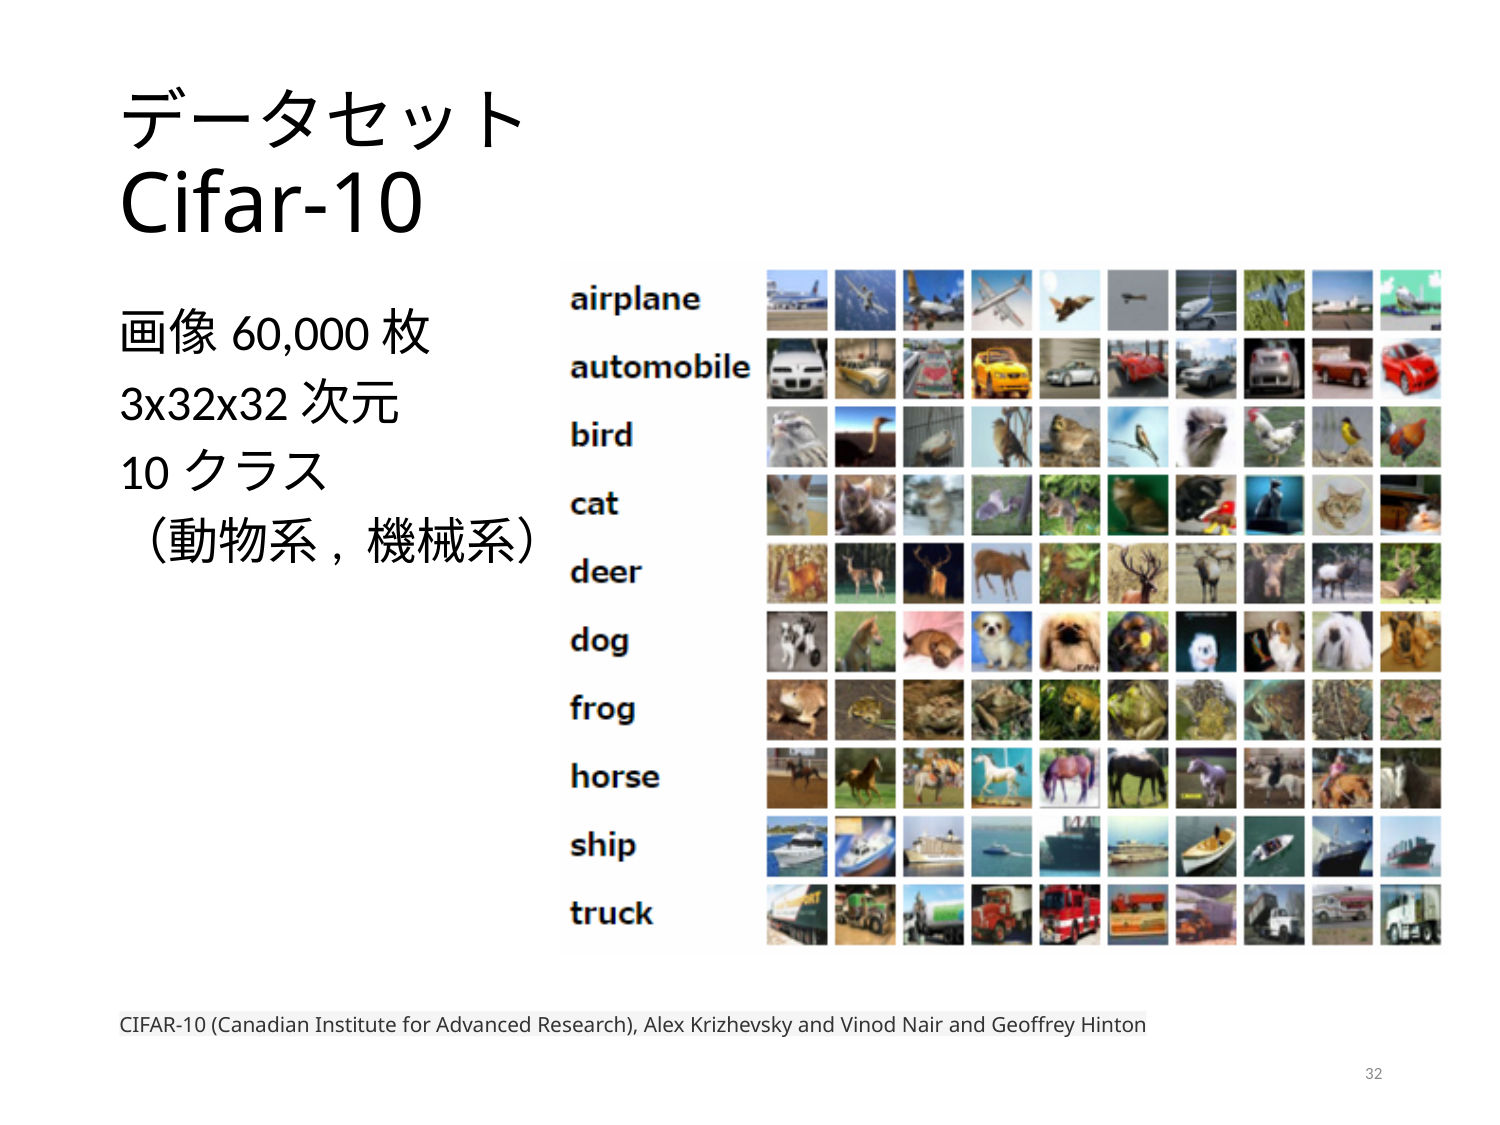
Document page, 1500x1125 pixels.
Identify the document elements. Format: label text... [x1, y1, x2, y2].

title データセット Cifar-10 [103, 60, 1398, 278]
text_box CIFAR-10 (Canadian Institute for Advanced Research), Alex Krizhevsky and Vinod Nair and Geoffrey Hinton [119, 1011, 1147, 1037]
picture [561, 259, 1449, 955]
list 画像60,000枚 3x32x32次元 10クラス （動物系, 機械系） [103, 299, 1398, 1014]
slide_number 32 [1060, 1042, 1398, 1103]
